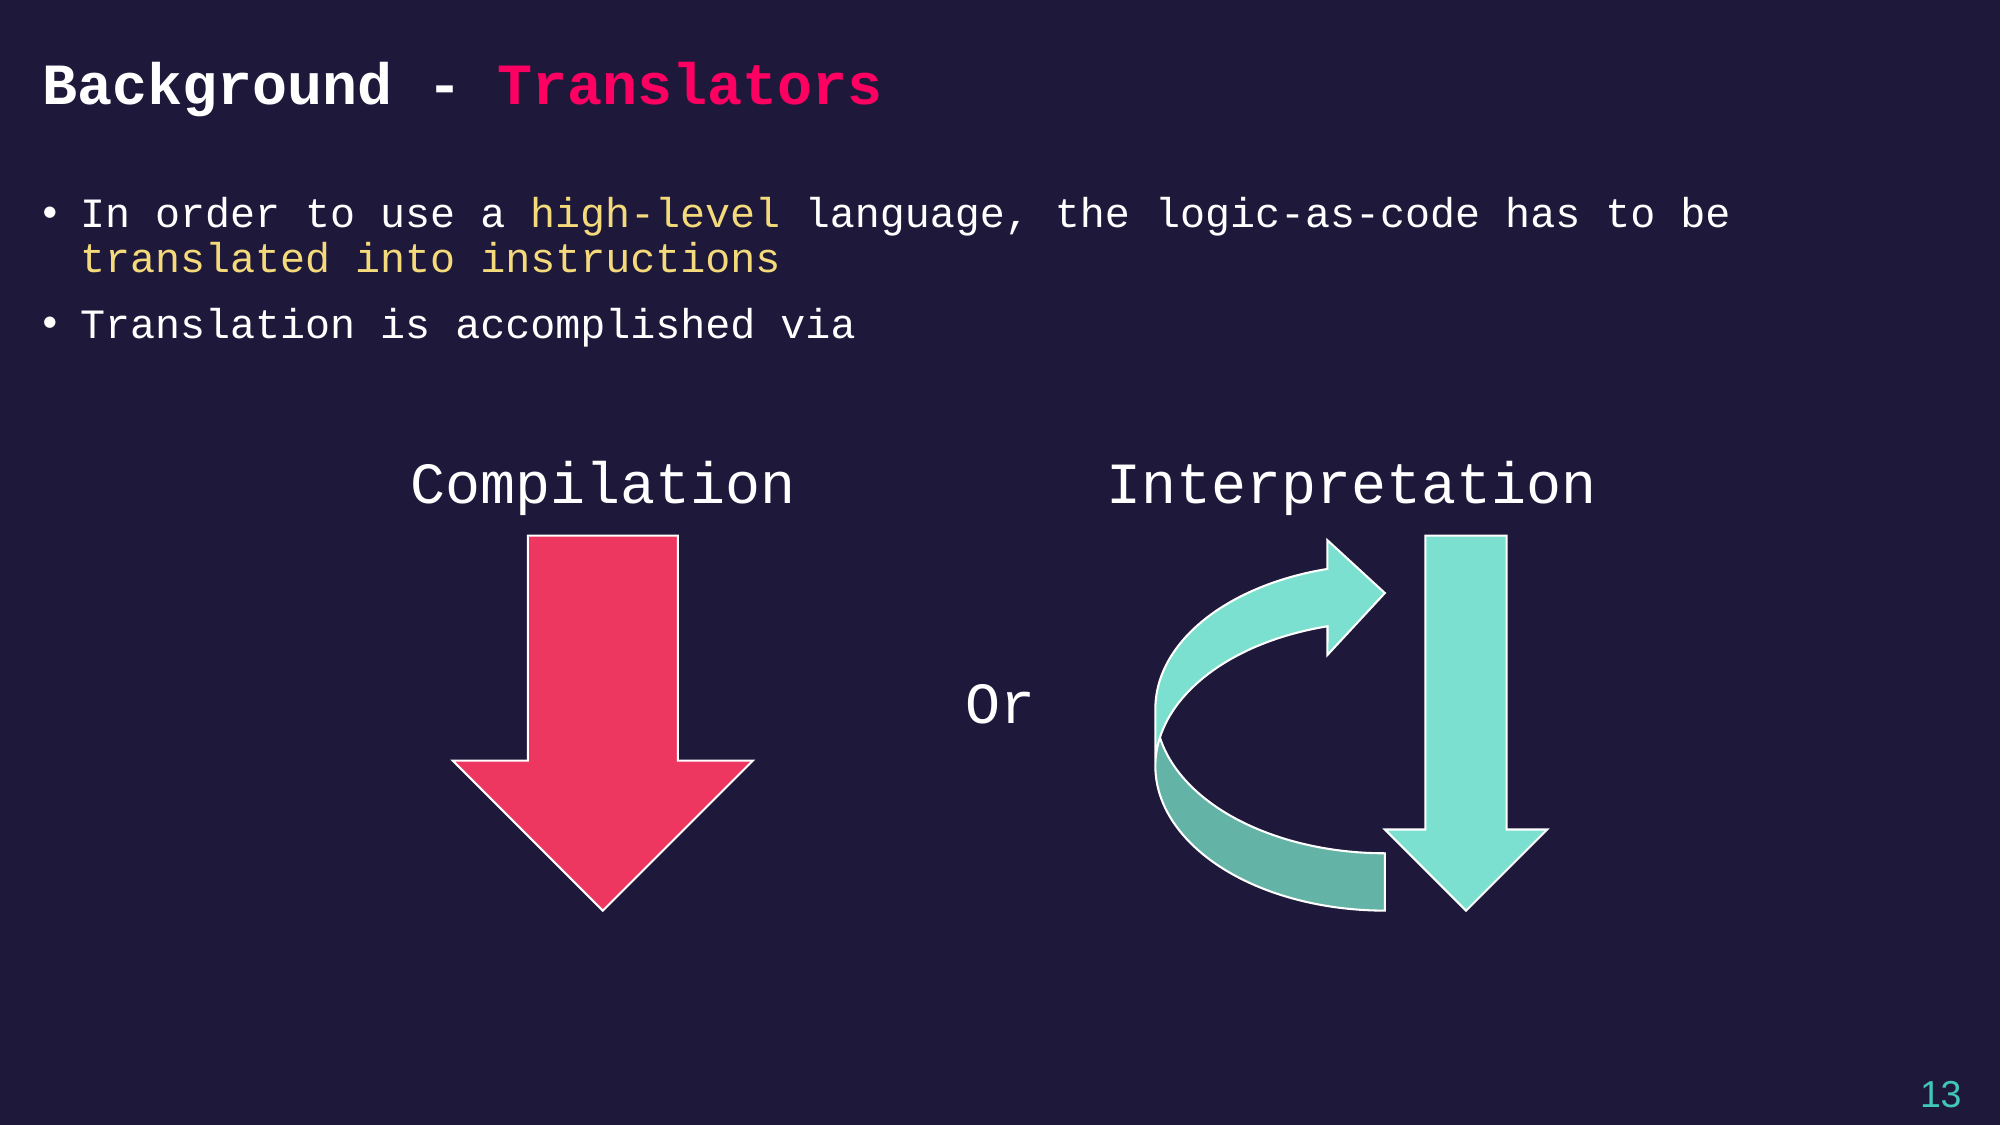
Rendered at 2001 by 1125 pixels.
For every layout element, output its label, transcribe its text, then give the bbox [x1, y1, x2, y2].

list In order to use a high-level language, the logic-as-code has to be translated into instructions Translation is accomplished via [27, 184, 1973, 386]
text_box Or [866, 657, 1088, 743]
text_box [1088, 437, 1614, 911]
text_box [340, 437, 866, 911]
title Background - Translators [27, 29, 1973, 142]
